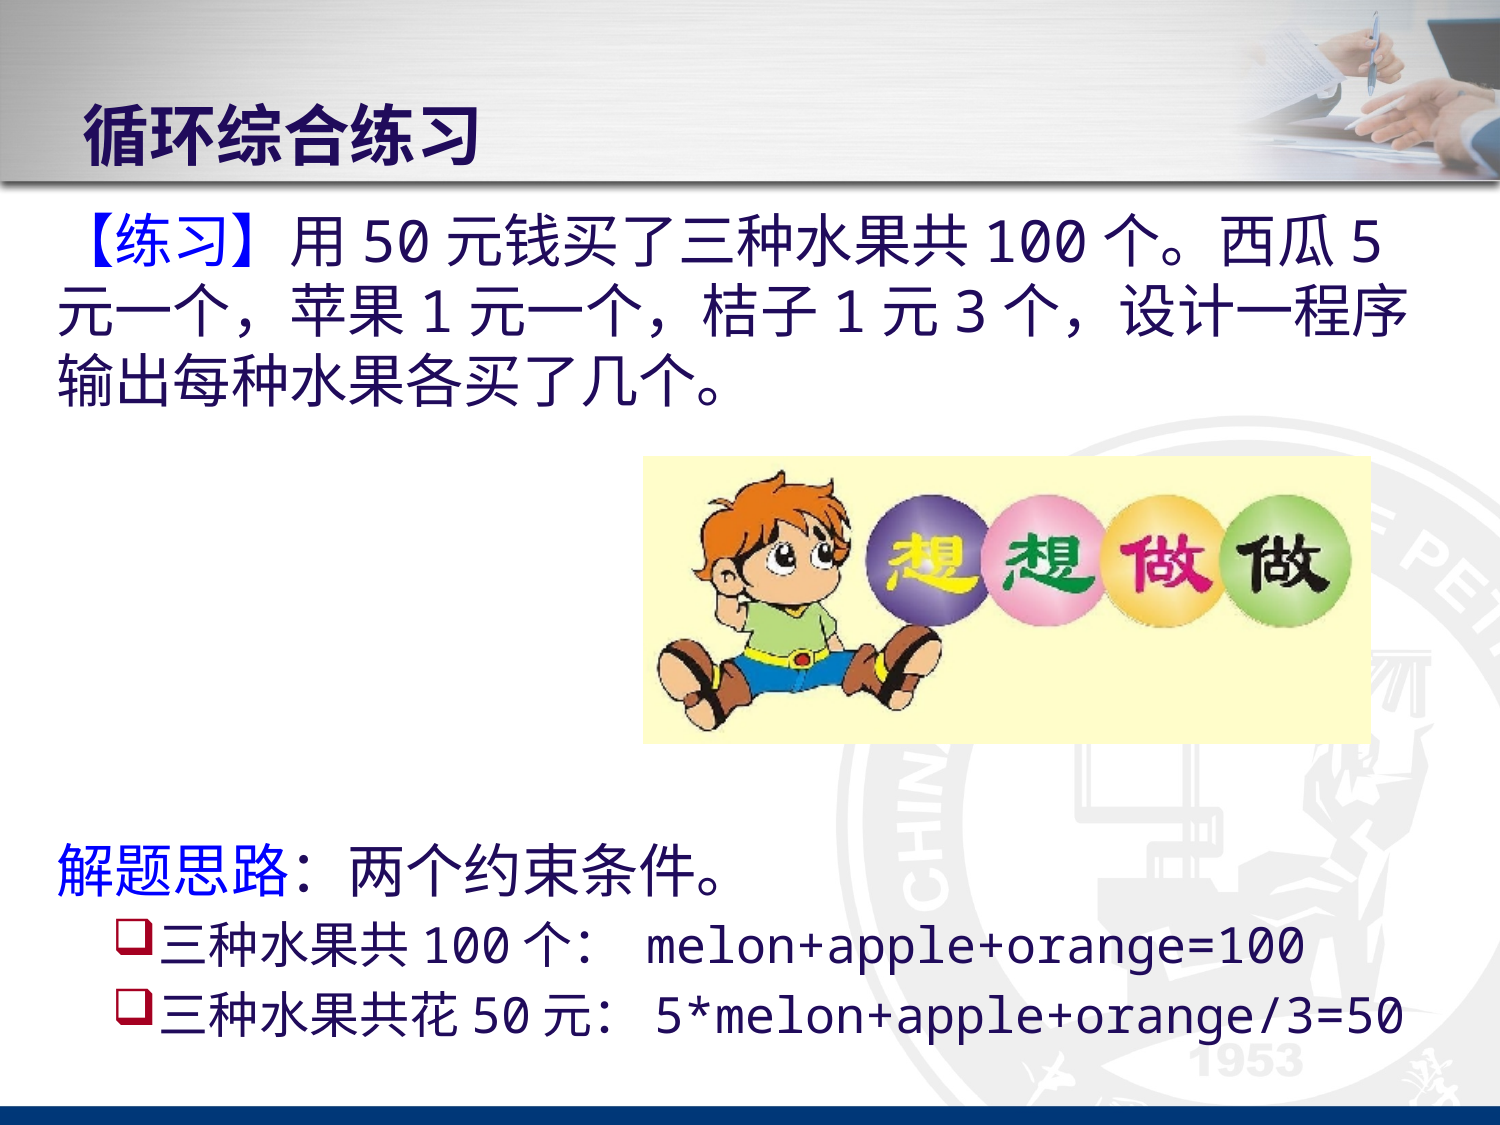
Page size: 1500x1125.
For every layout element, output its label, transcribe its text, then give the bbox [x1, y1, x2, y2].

picture [0, 0, 1500, 1125]
list 【练习】用50元钱买了三种水果共100个。西瓜5元一个，苹果1元一个，桔子1元3个，设计一程序输出每种水果各买了几个。 解题思路：两个约束条件。 三种水果共100个： melon+apple+orange=100 三种水果共花50元：5*melon+apple+orange/3=50 [41, 196, 1437, 1083]
title 循环综合练习 [67, 80, 1418, 188]
